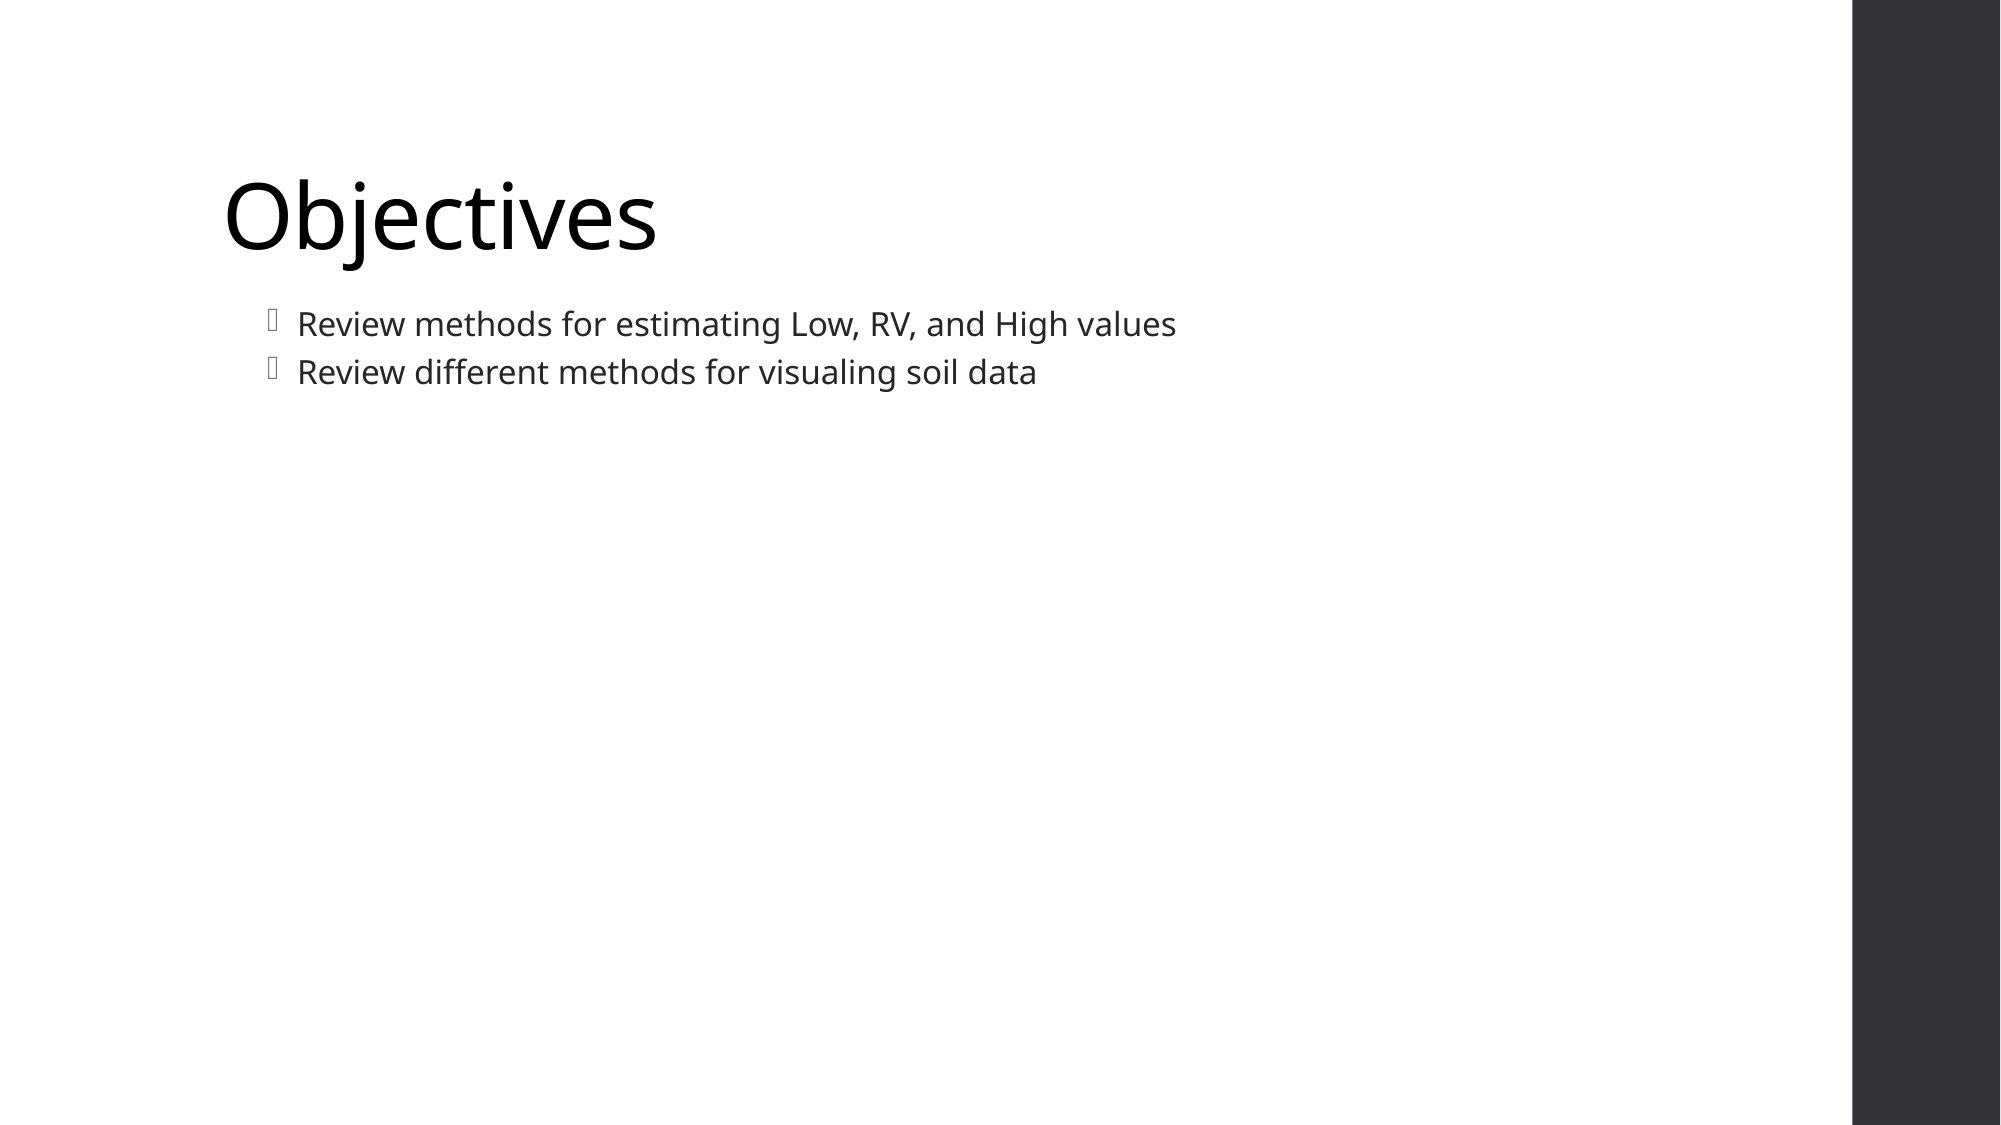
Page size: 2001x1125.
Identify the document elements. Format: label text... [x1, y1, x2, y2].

list Review methods for estimating Low, RV, and High values Review different methods for visualing soil data [206, 299, 1617, 1014]
title Objectives [206, 60, 1797, 278]
